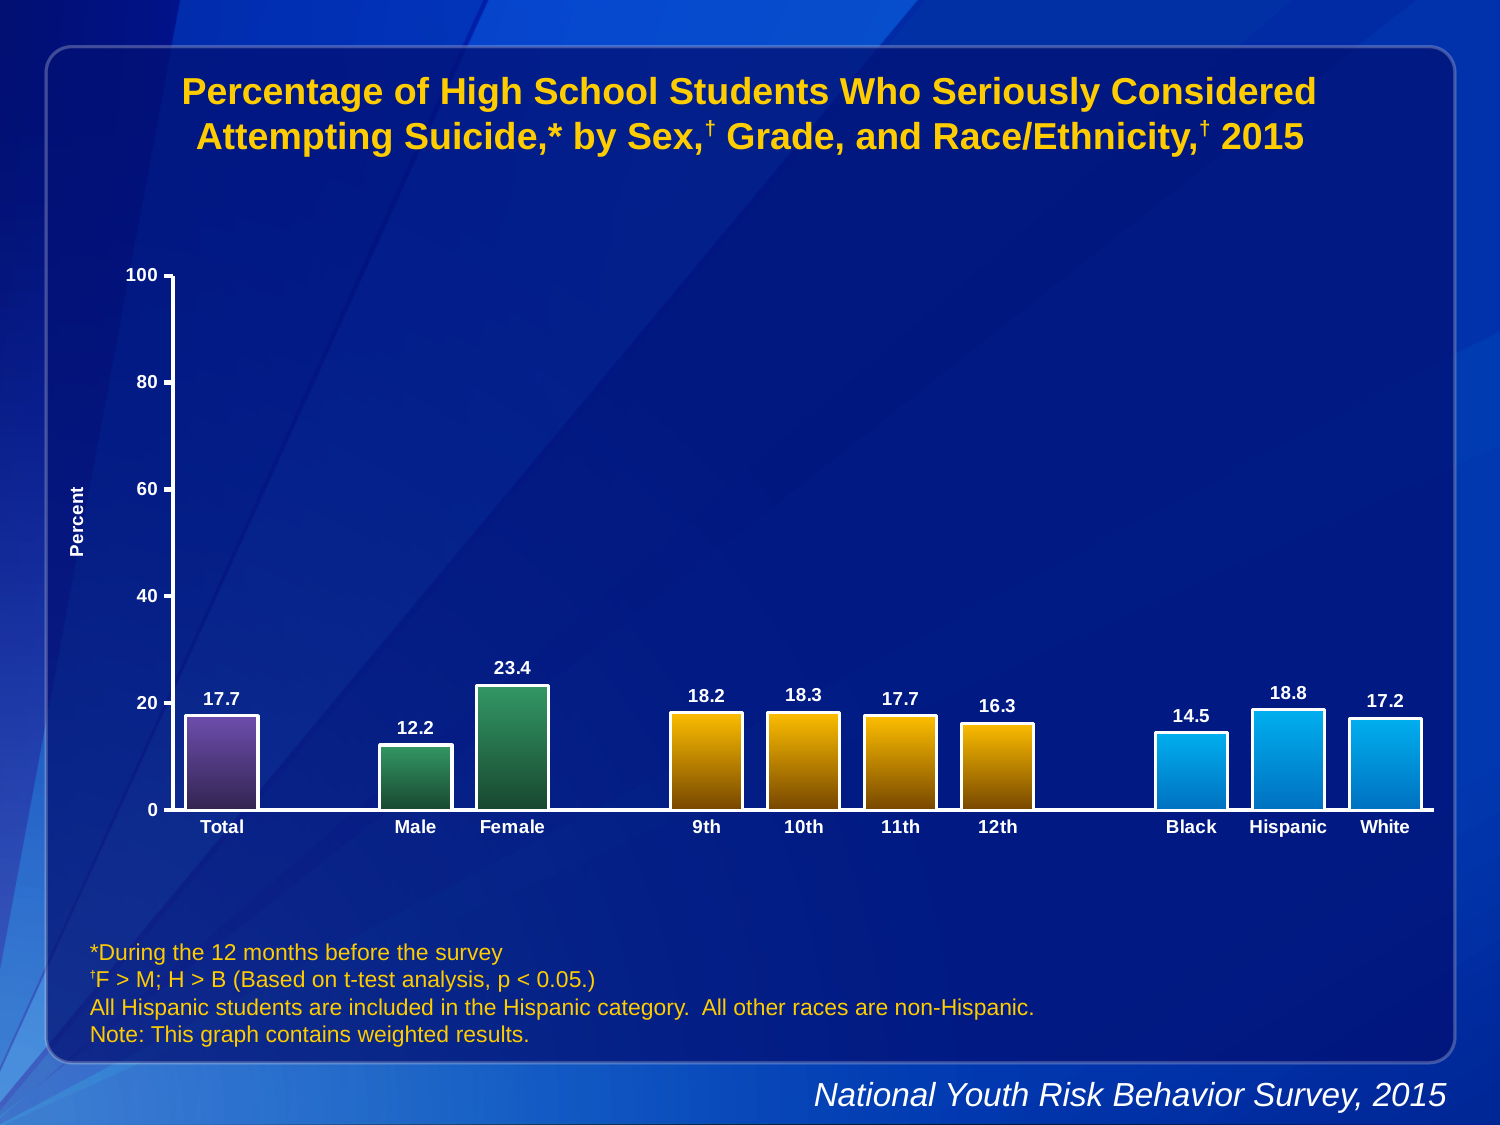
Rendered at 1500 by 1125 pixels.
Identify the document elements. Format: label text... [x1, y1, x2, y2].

text_box National Youth Risk Behavior Survey, 2015 [637, 1065, 1463, 1125]
chart [37, 252, 1463, 851]
text_box Percentage of High School Students Who Seriously Considered Attempting Suicide,* by Sex,† Grade, and Race/Ethnicity,† 2015 [74, 59, 1425, 165]
text_box *During the 12 months before the survey †F > M; H > B (Based on t-test analysis, p < 0.05.) All Hispanic students are included in the Hispanic category. All other races are non-Hispanic. Note: This graph contains weighted results. [74, 930, 1425, 1055]
picture [0, 0, 1500, 1125]
